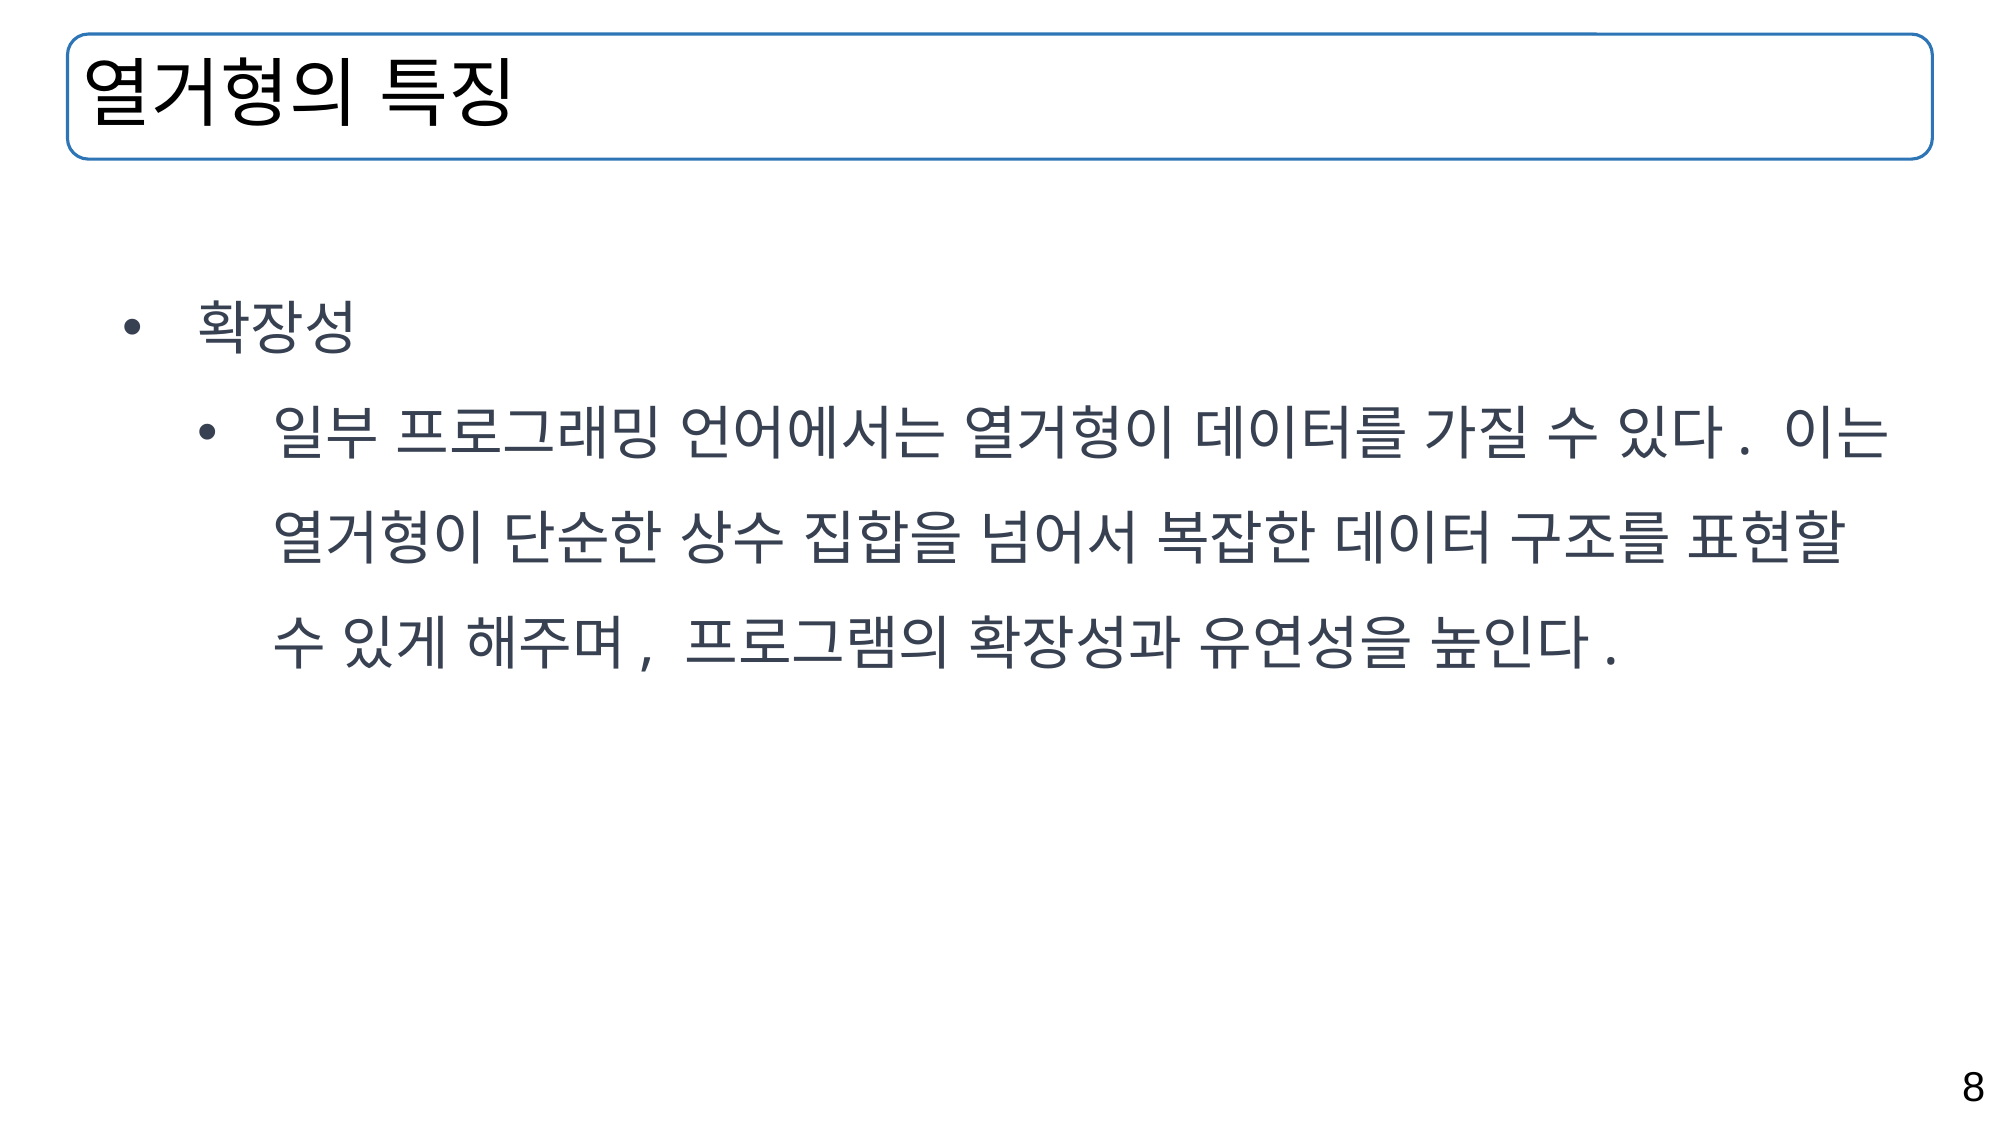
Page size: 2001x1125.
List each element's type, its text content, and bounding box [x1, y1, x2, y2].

text_box 확장성 일부 프로그래밍 언어에서는 열거형이 데이터를 가질 수 있다. 이는 열거형이 단순한 상수 집합을 넘어서 복잡한 데이터 구조를 표현할 수 있게 해주며, 프로그램의 확장성과 유연성을 높인다. [107, 248, 1908, 684]
title 열거형의 특징 [67, 34, 1933, 160]
